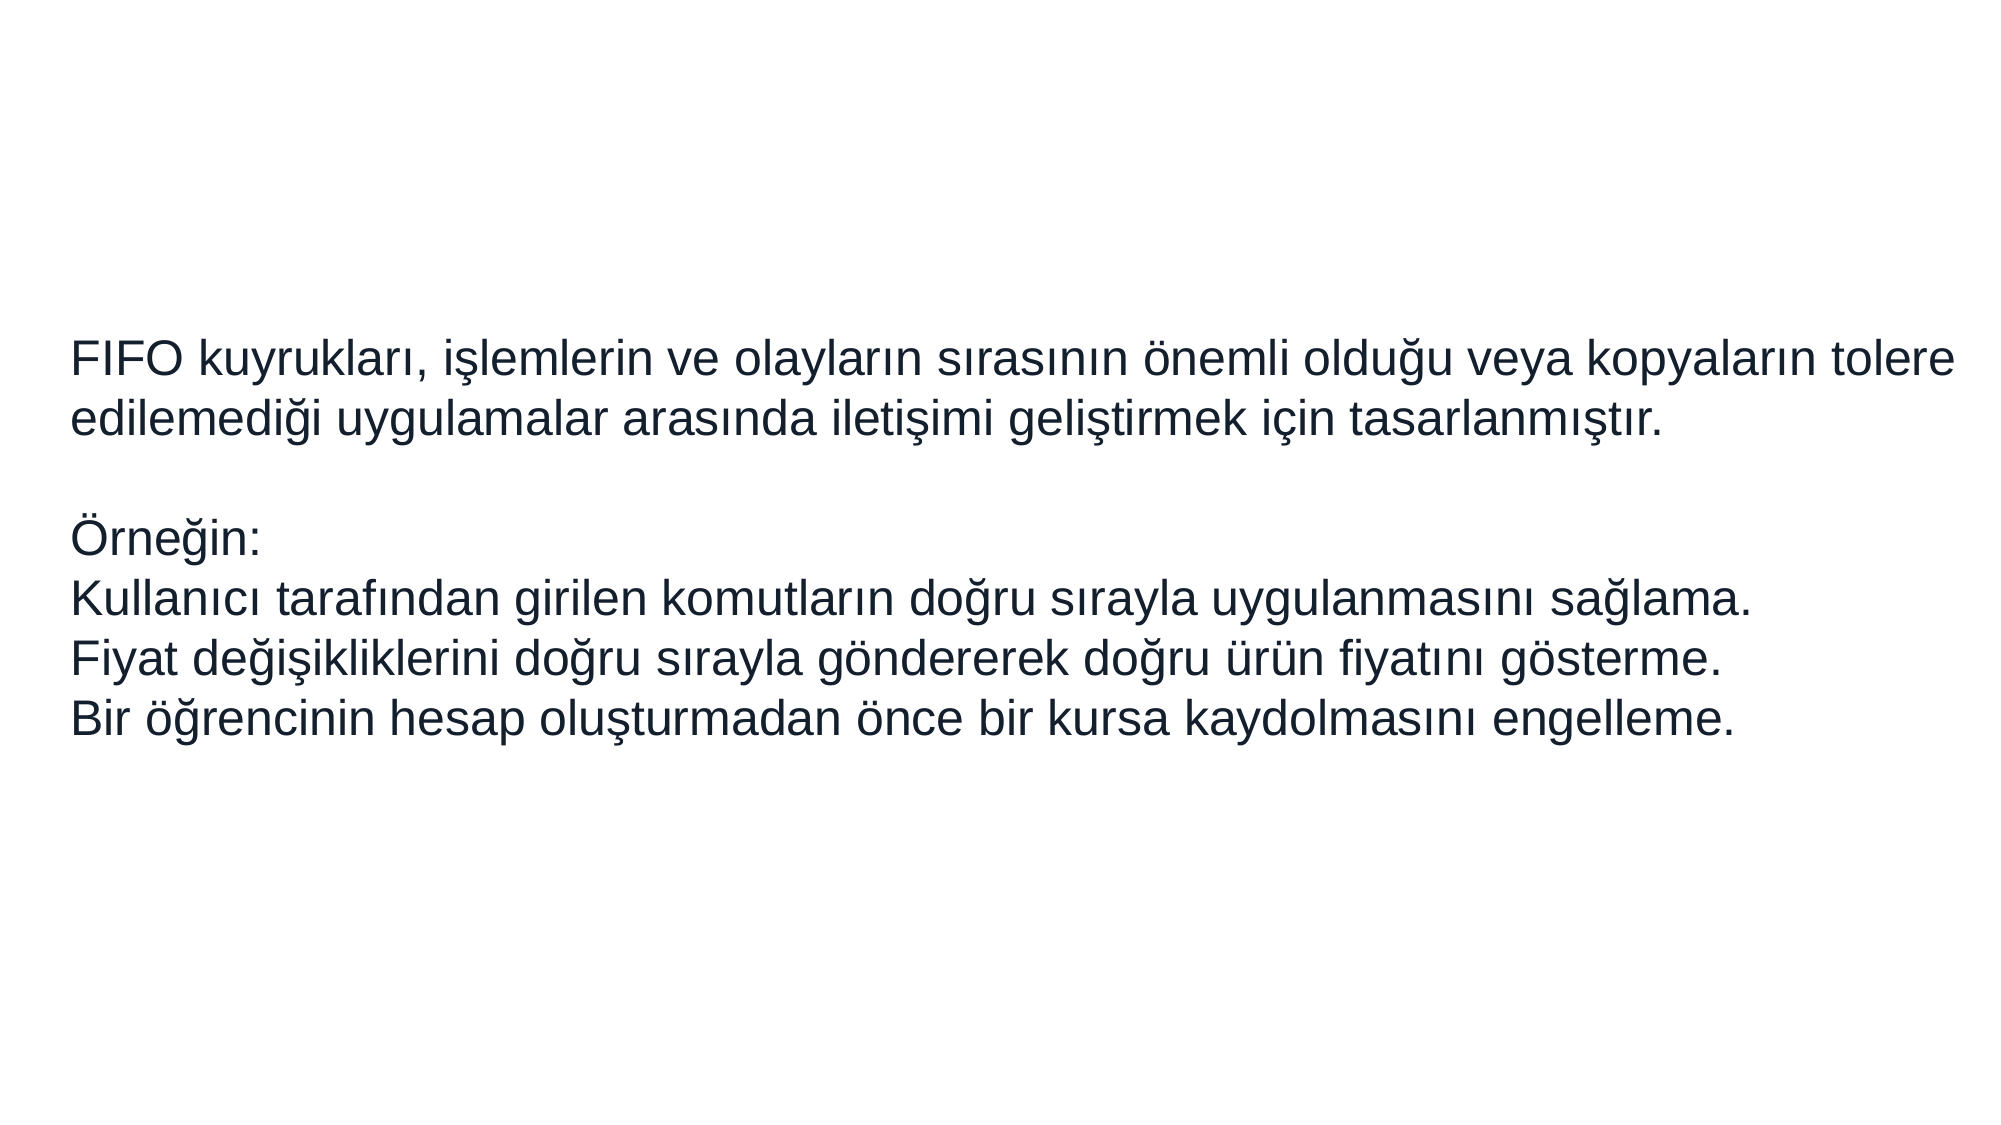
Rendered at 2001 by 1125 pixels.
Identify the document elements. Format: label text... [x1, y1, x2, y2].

text_box FIFO kuyrukları, işlemlerin ve olayların sırasının önemli olduğu veya kopyaların tolere edilemediği uygulamalar arasında iletişimi geliştirmek için tasarlanmıştır. Örneğin: Kullanıcı tarafından girilen komutların doğru sırayla uygulanmasını sağlama. Fiyat değişikliklerini doğru sırayla göndererek doğru ürün fiyatını gösterme. Bir öğrencinin hesap oluşturmadan önce bir kursa kaydolmasını engelleme. [56, 318, 2000, 753]
